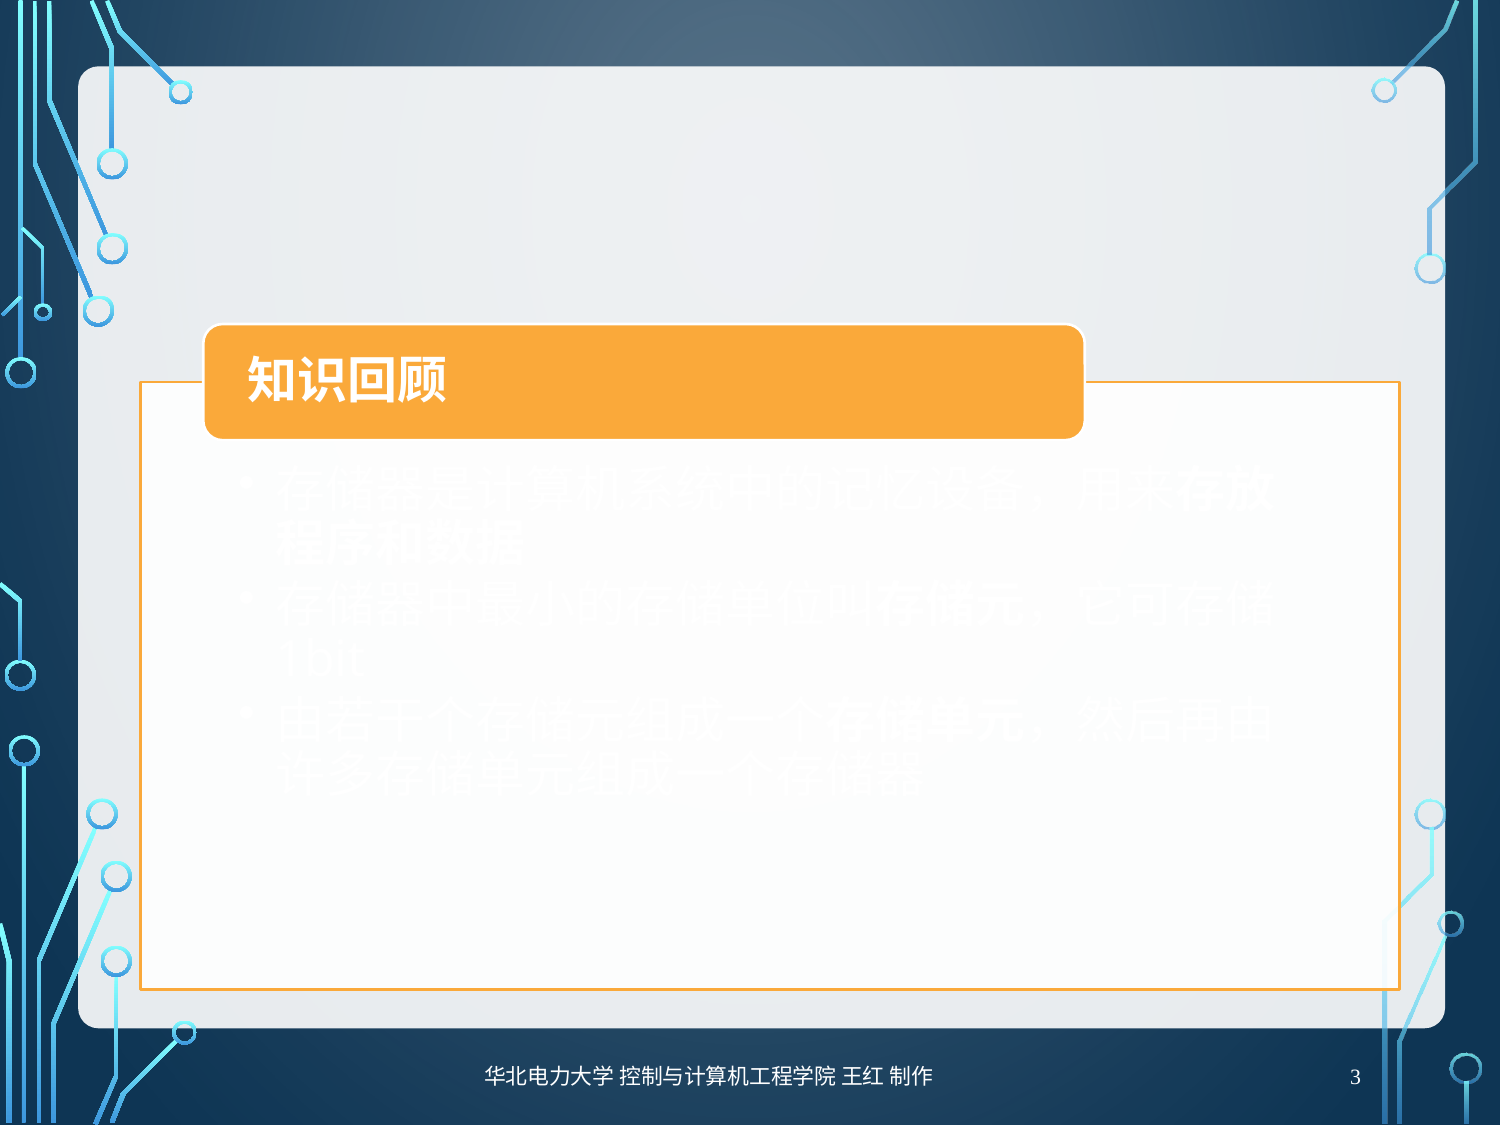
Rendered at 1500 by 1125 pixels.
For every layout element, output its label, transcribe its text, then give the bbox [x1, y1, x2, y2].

slide_number 3 [1281, 1045, 1376, 1106]
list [140, 314, 1400, 1000]
footer 华北电力大学 控制与计算机工程学院 王红 制作 [324, 1046, 1093, 1106]
